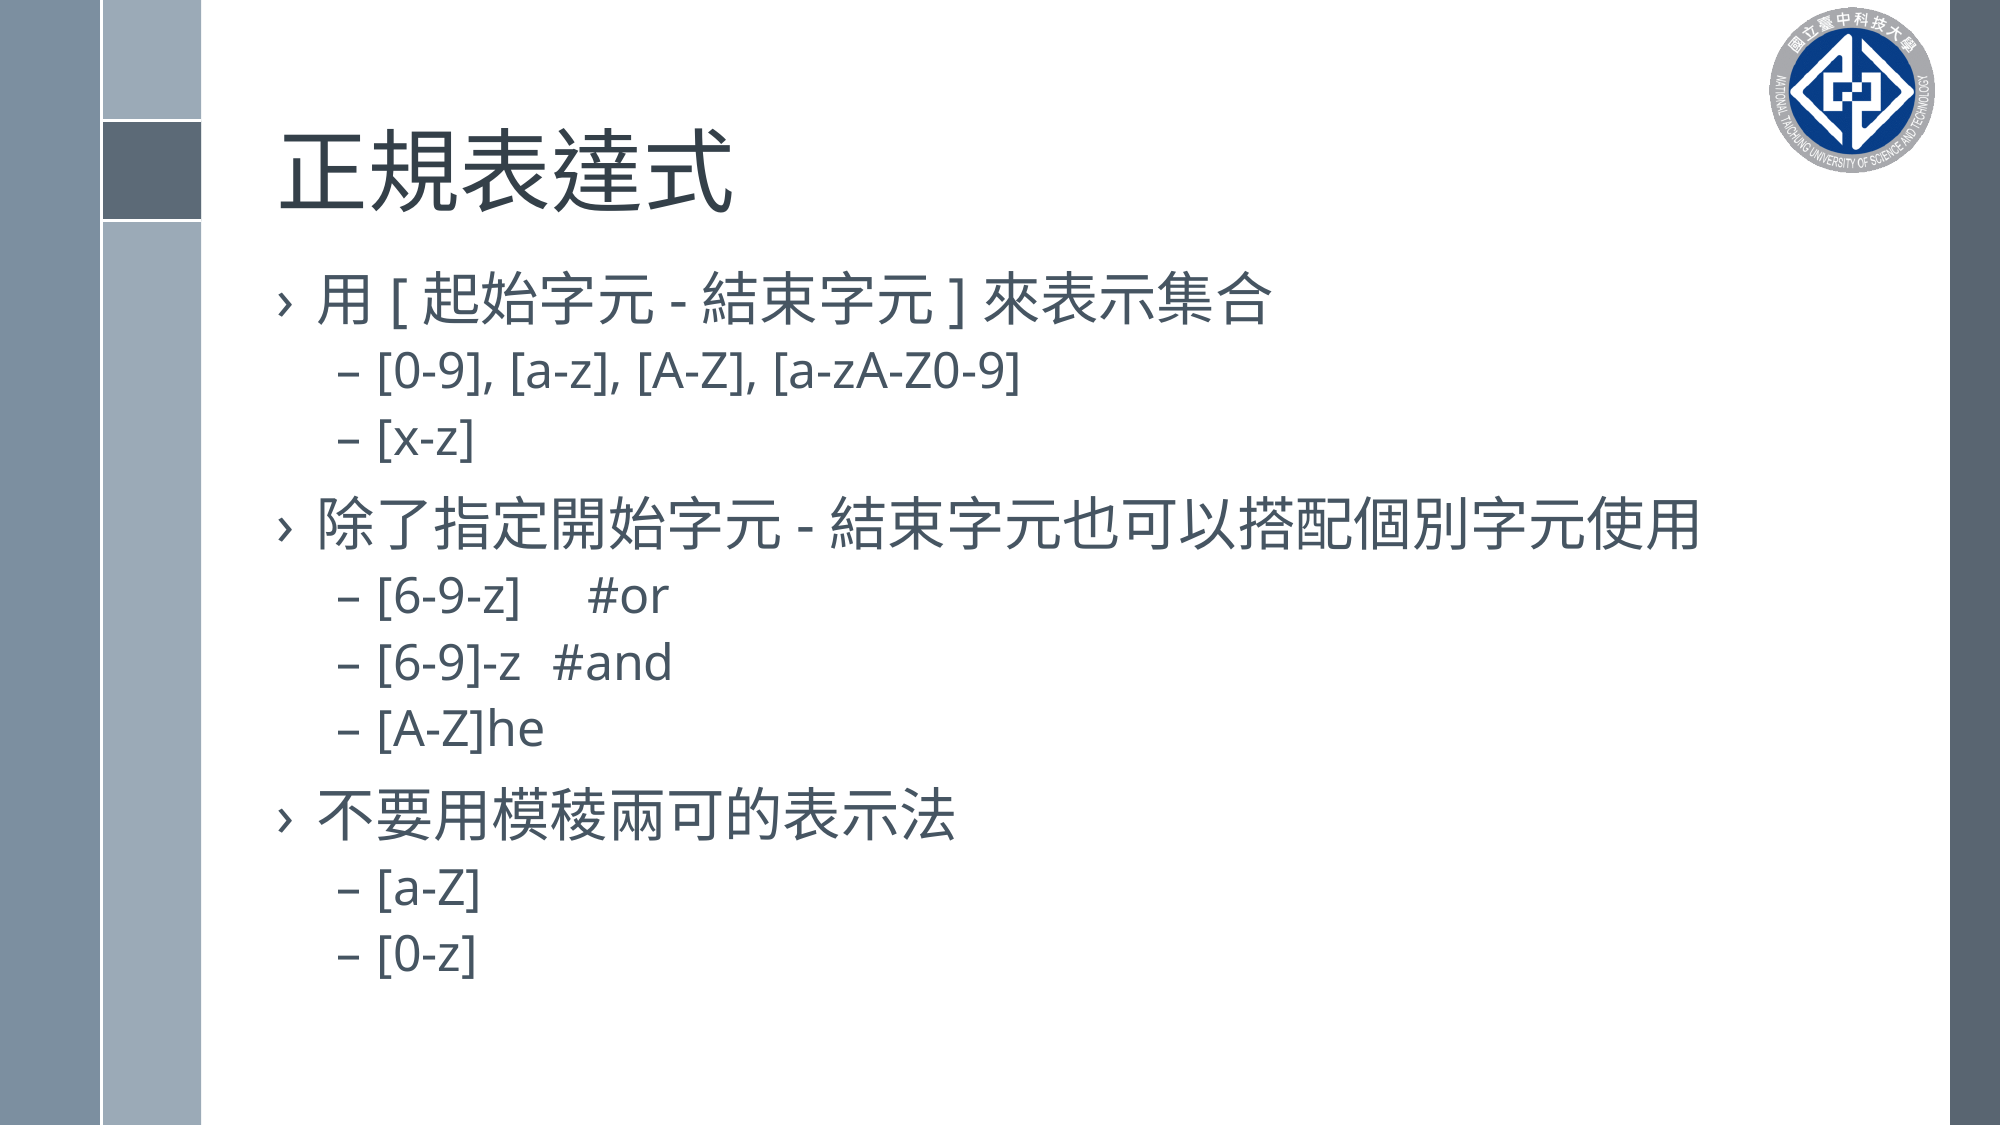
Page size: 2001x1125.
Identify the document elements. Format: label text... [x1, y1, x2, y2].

picture [1769, 7, 1935, 173]
list 用[起始字元-結束字元]來表示集合 [0-9], [a-z], [A-Z], [a-zA-Z0-9] [x-z] 除了指定開始字元-結束字元也可以搭配個別字元使用 [6-9-z] #or [6-9]-z #and [A-Z]he 不要用模稜兩可的表示法 [a-Z] [0-z] [261, 262, 1867, 1013]
title 正規表達式 [261, 29, 1867, 233]
